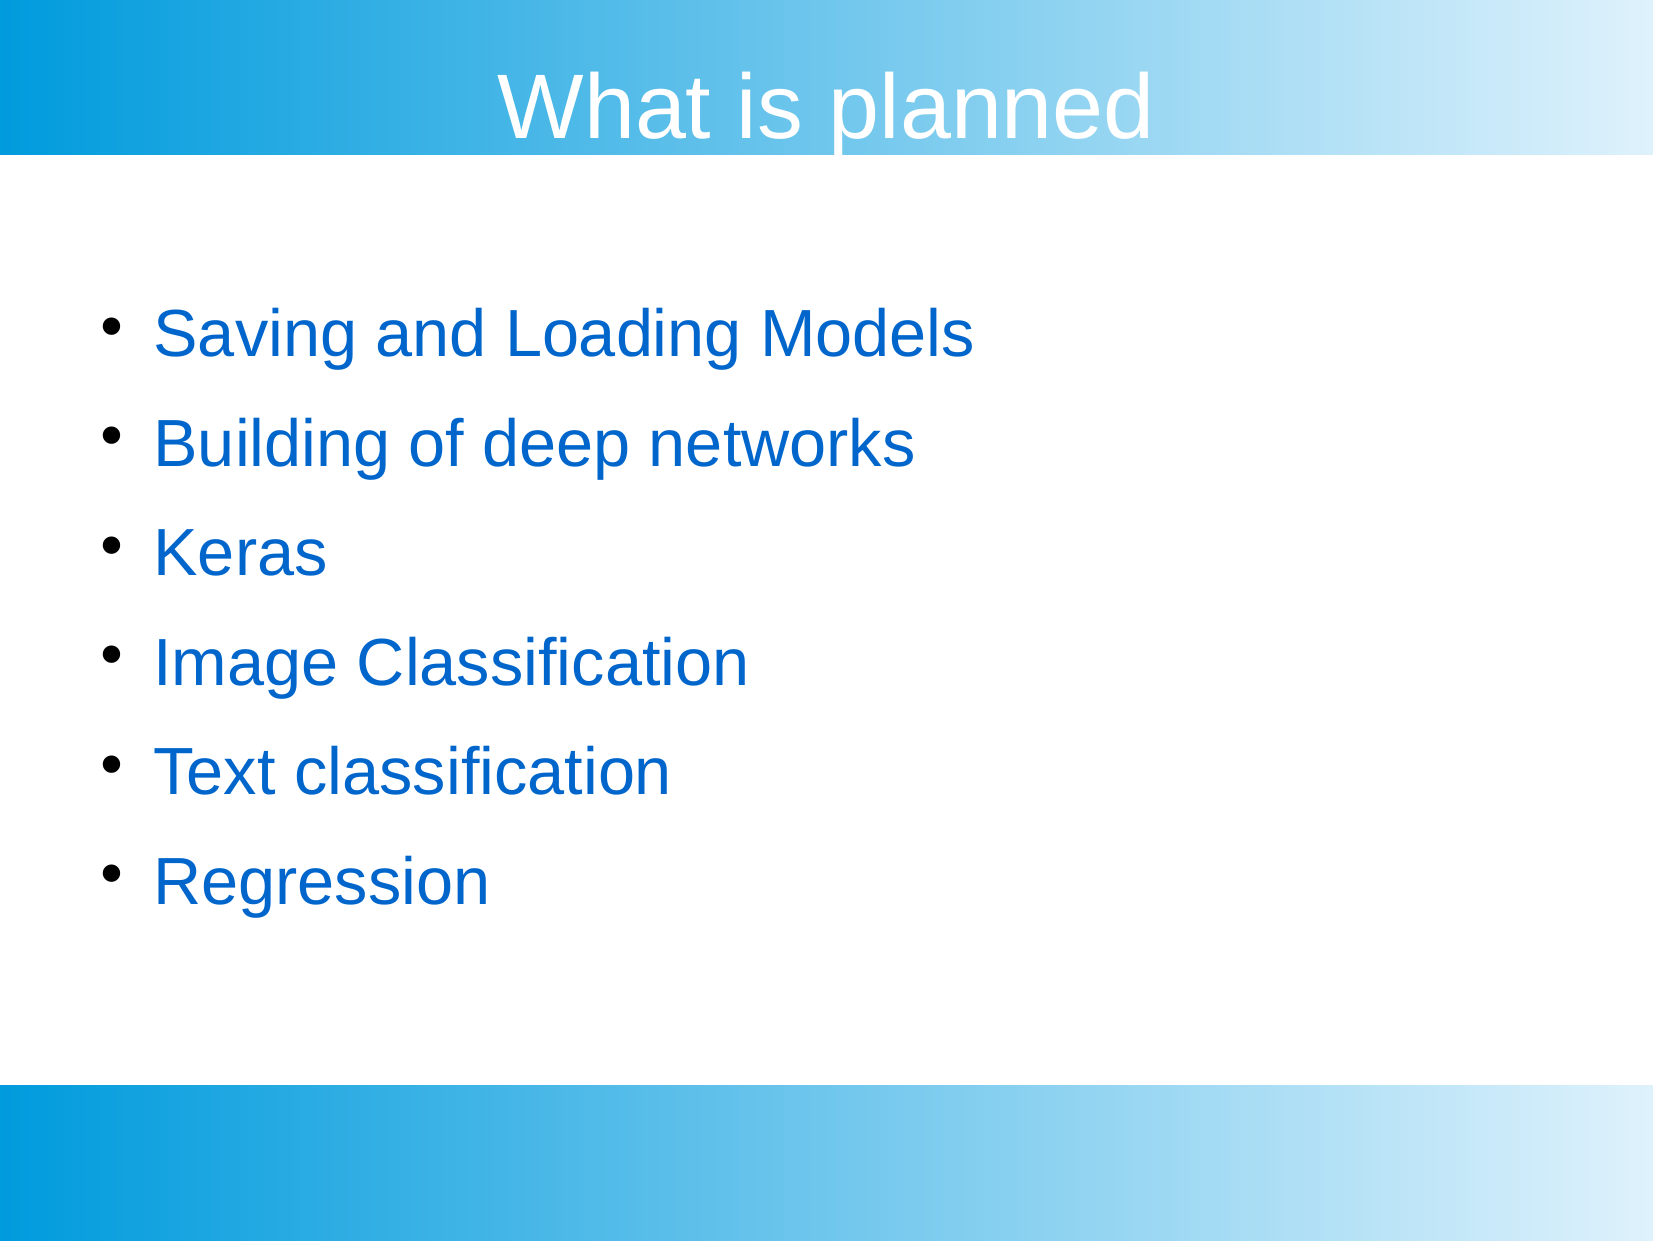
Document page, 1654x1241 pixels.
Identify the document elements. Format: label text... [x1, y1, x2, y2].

text_box Saving and Loading Models Building of deep networks Keras Image Classification Text classification Regression [82, 290, 1571, 1010]
text_box What is planned [82, 46, 1571, 157]
